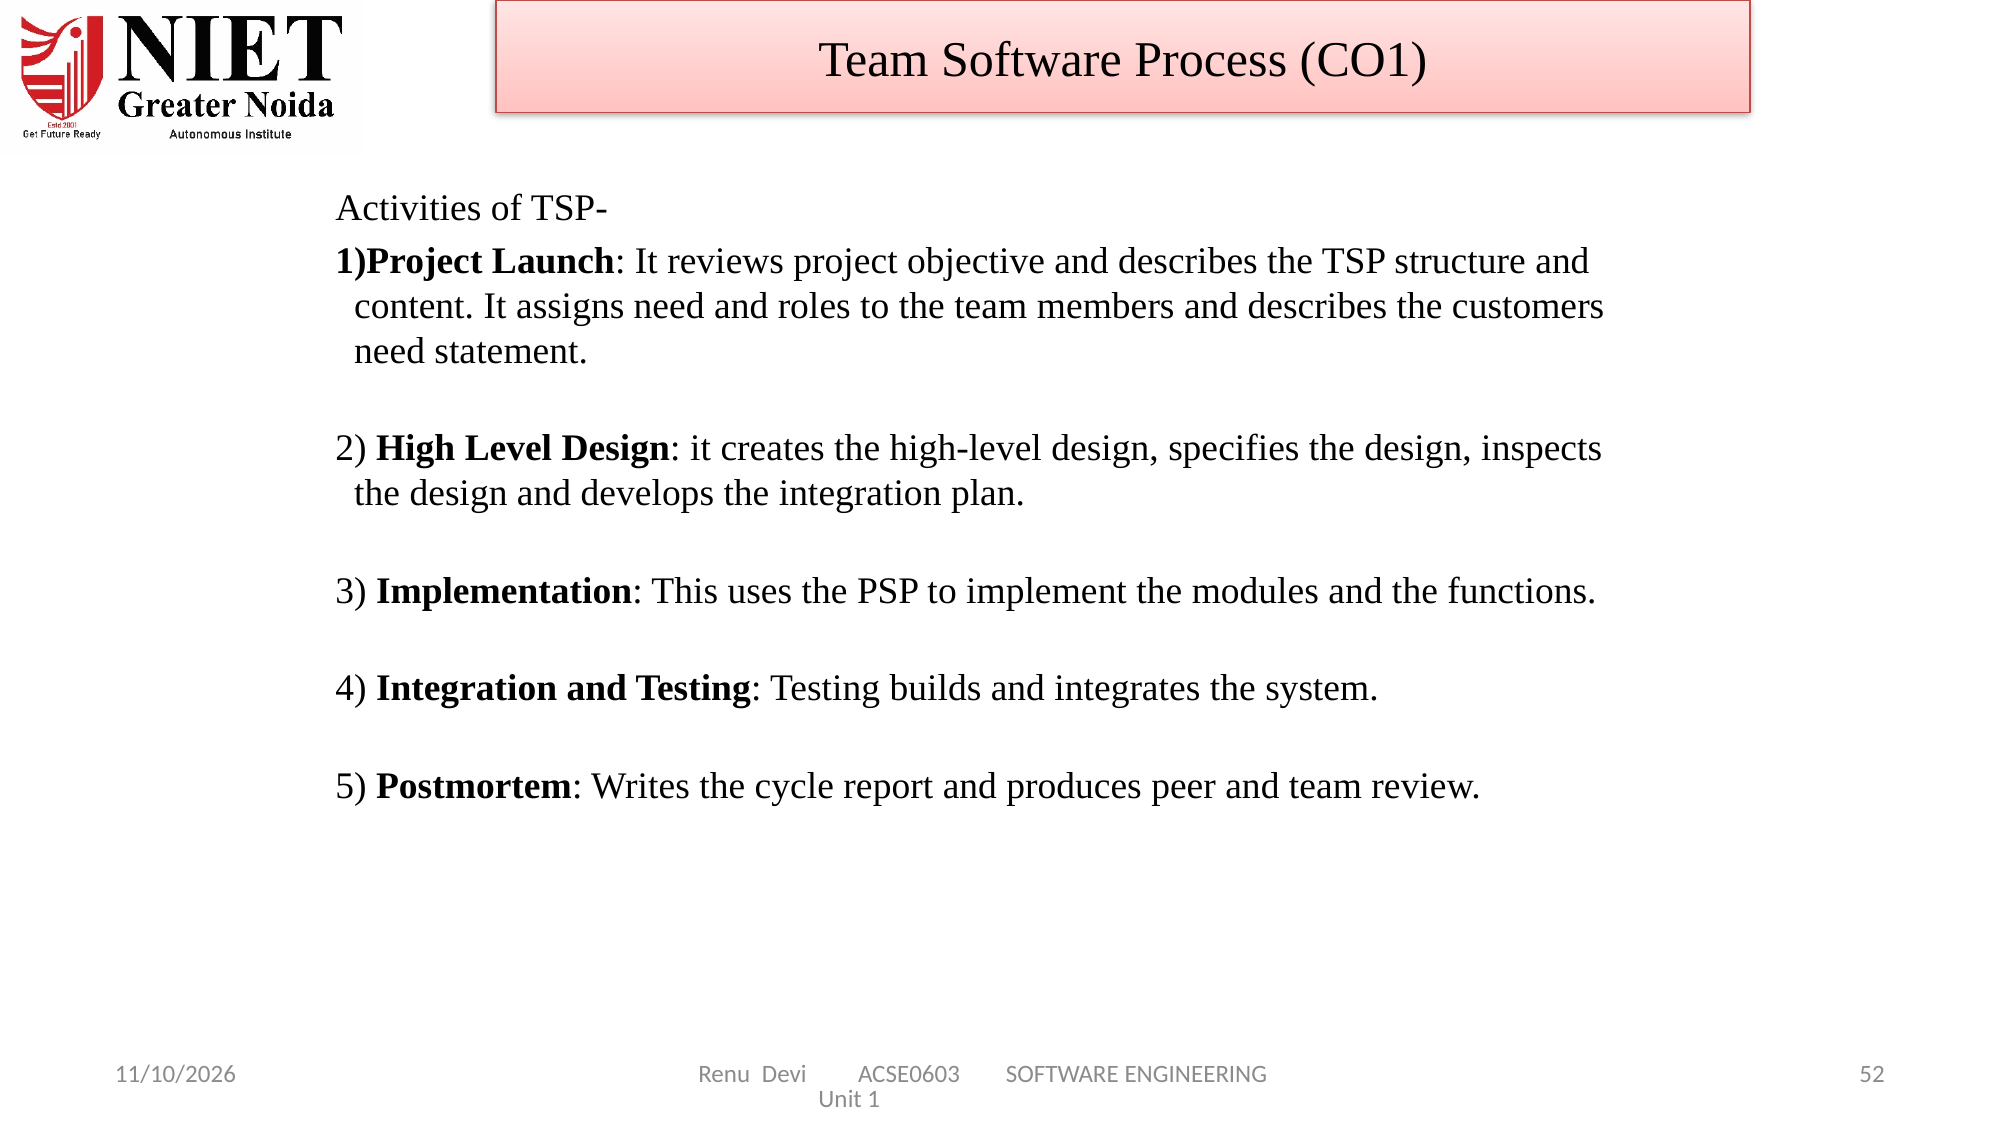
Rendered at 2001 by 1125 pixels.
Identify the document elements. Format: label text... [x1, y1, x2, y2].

slide_number 52 [1433, 1042, 1900, 1103]
text_box Team Software Process (CO1) [495, 0, 1751, 113]
list Activities of TSP- Project Launch: It reviews project objective and describes the TSP structure and content. It assigns need and roles to the team members and describes the customers need statement. High Level Design: it creates the high-level design, specifies the design, inspects the design and develops the integration plan. 3) Implementation: This uses the PSP to implement the modules and the functions. 4) Integration and Testing: Testing builds and integrates the system. 5) Postmortem: Writes the cycle report and produces peer and team review. [320, 175, 1671, 961]
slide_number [99, 1042, 567, 1103]
footer Renu Devi ACSE0603 SOFTWARE ENGINEERING Unit 1 [683, 1042, 1317, 1103]
picture [0, 0, 363, 156]
